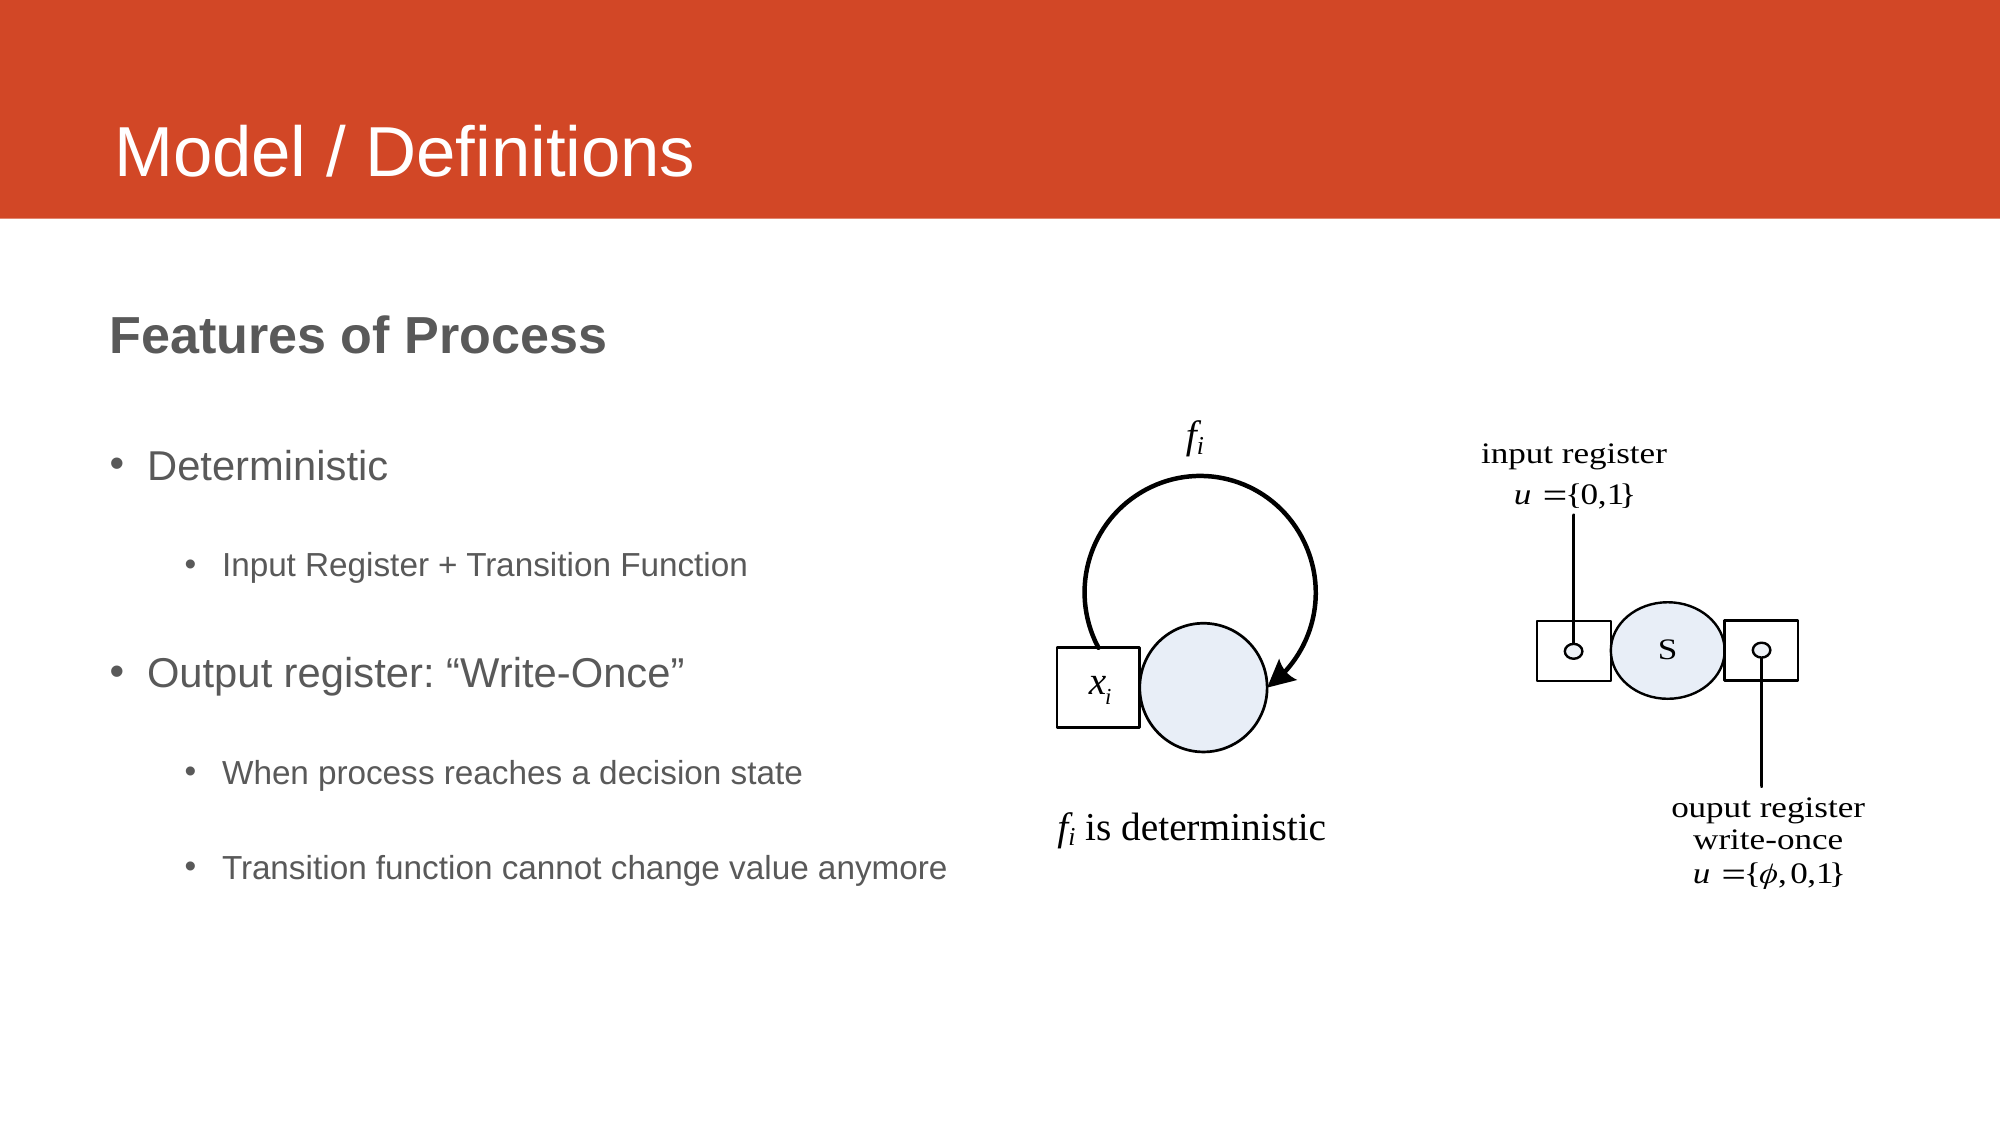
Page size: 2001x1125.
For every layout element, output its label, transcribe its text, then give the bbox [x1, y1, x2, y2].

text_box Deterministic Input Register + Transition Function Output register: “Write-Once” When process reaches a decision state Transition function cannot change value anymore [94, 406, 1685, 950]
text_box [1458, 428, 1911, 904]
list Features of Process [94, 263, 1868, 342]
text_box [1015, 402, 1359, 862]
title Model / Definitions [99, 1, 1863, 199]
